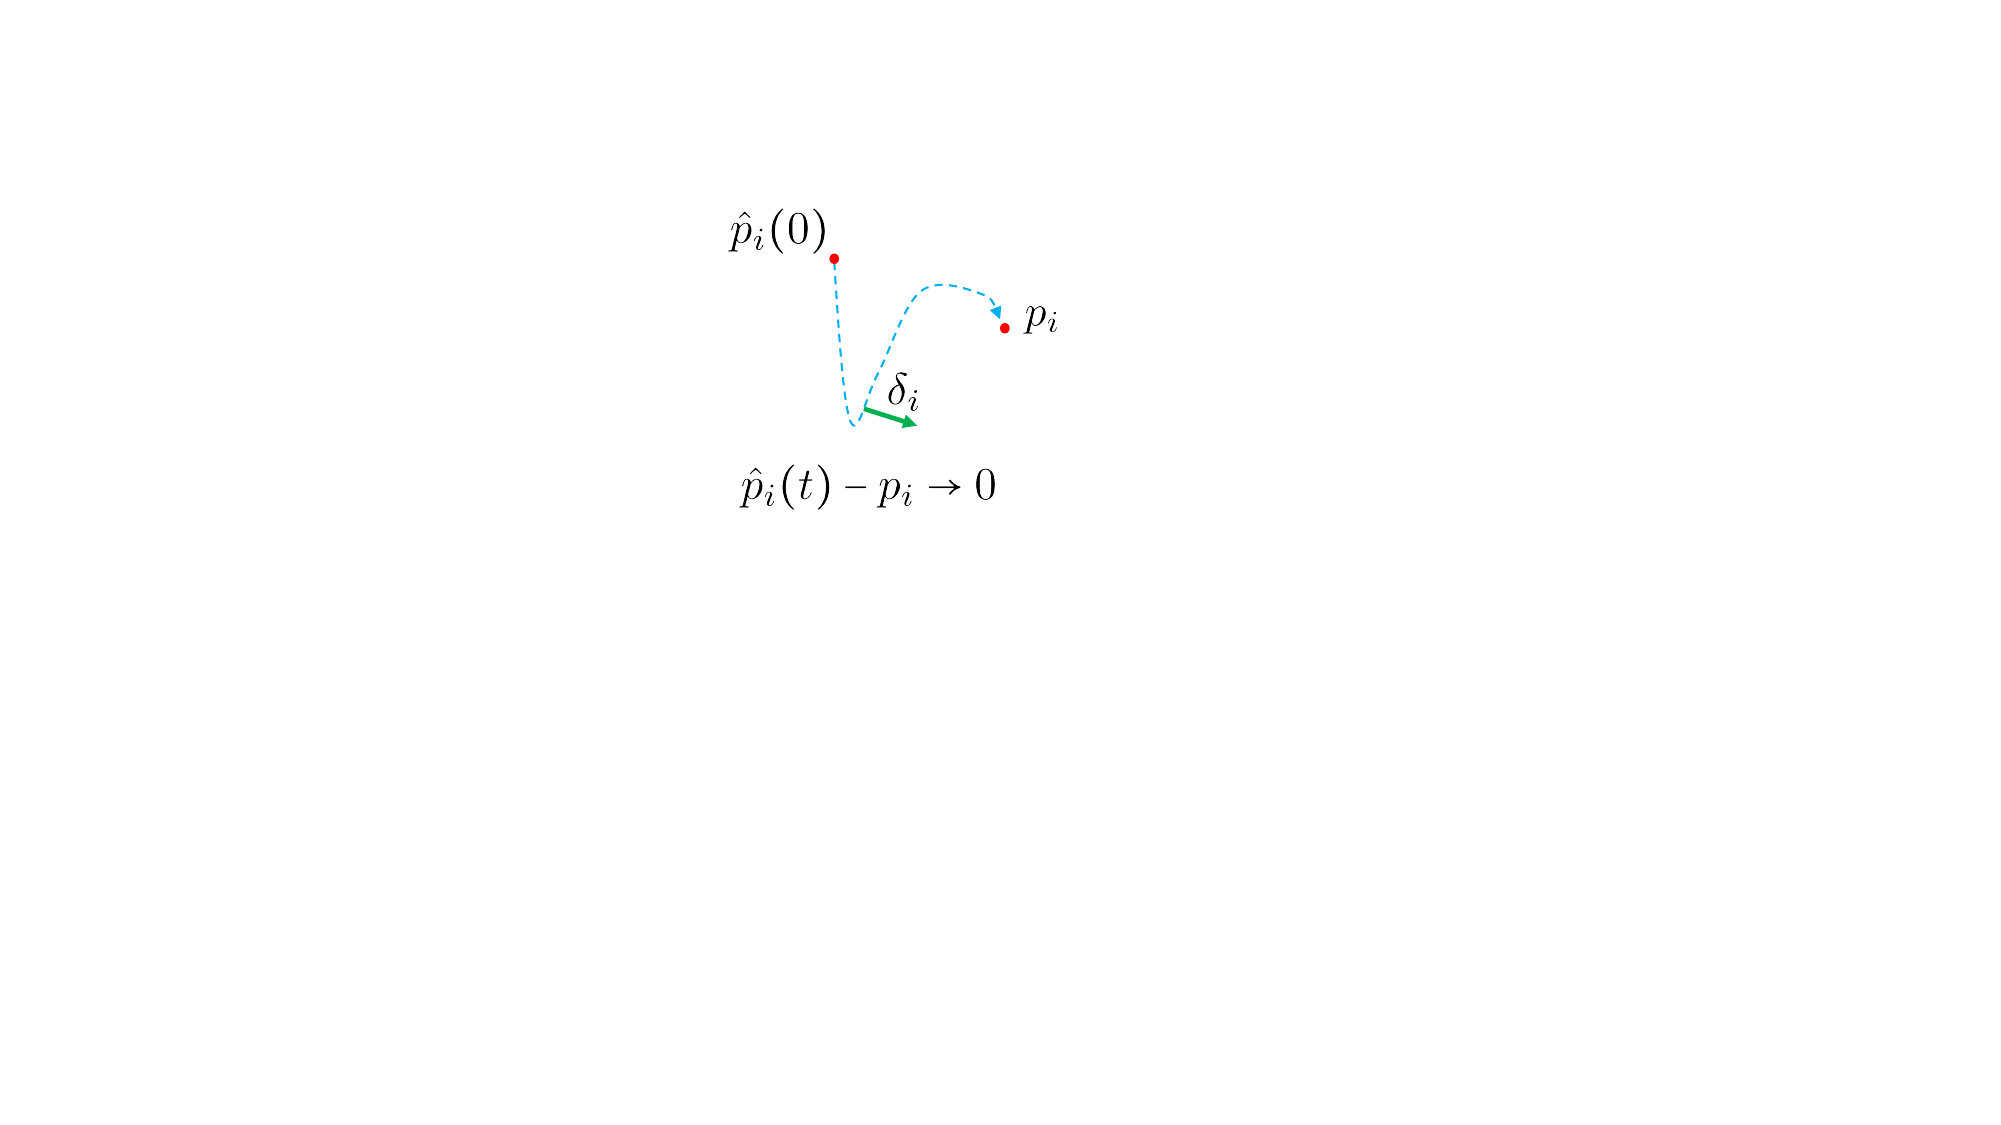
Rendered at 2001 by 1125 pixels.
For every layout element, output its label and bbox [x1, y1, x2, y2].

picture [1023, 306, 1057, 334]
picture [728, 208, 825, 254]
text_box [828, 252, 841, 266]
text_box [833, 263, 1002, 427]
text_box [998, 321, 1011, 335]
text_box [864, 374, 878, 409]
picture [887, 372, 918, 411]
picture [739, 464, 995, 510]
